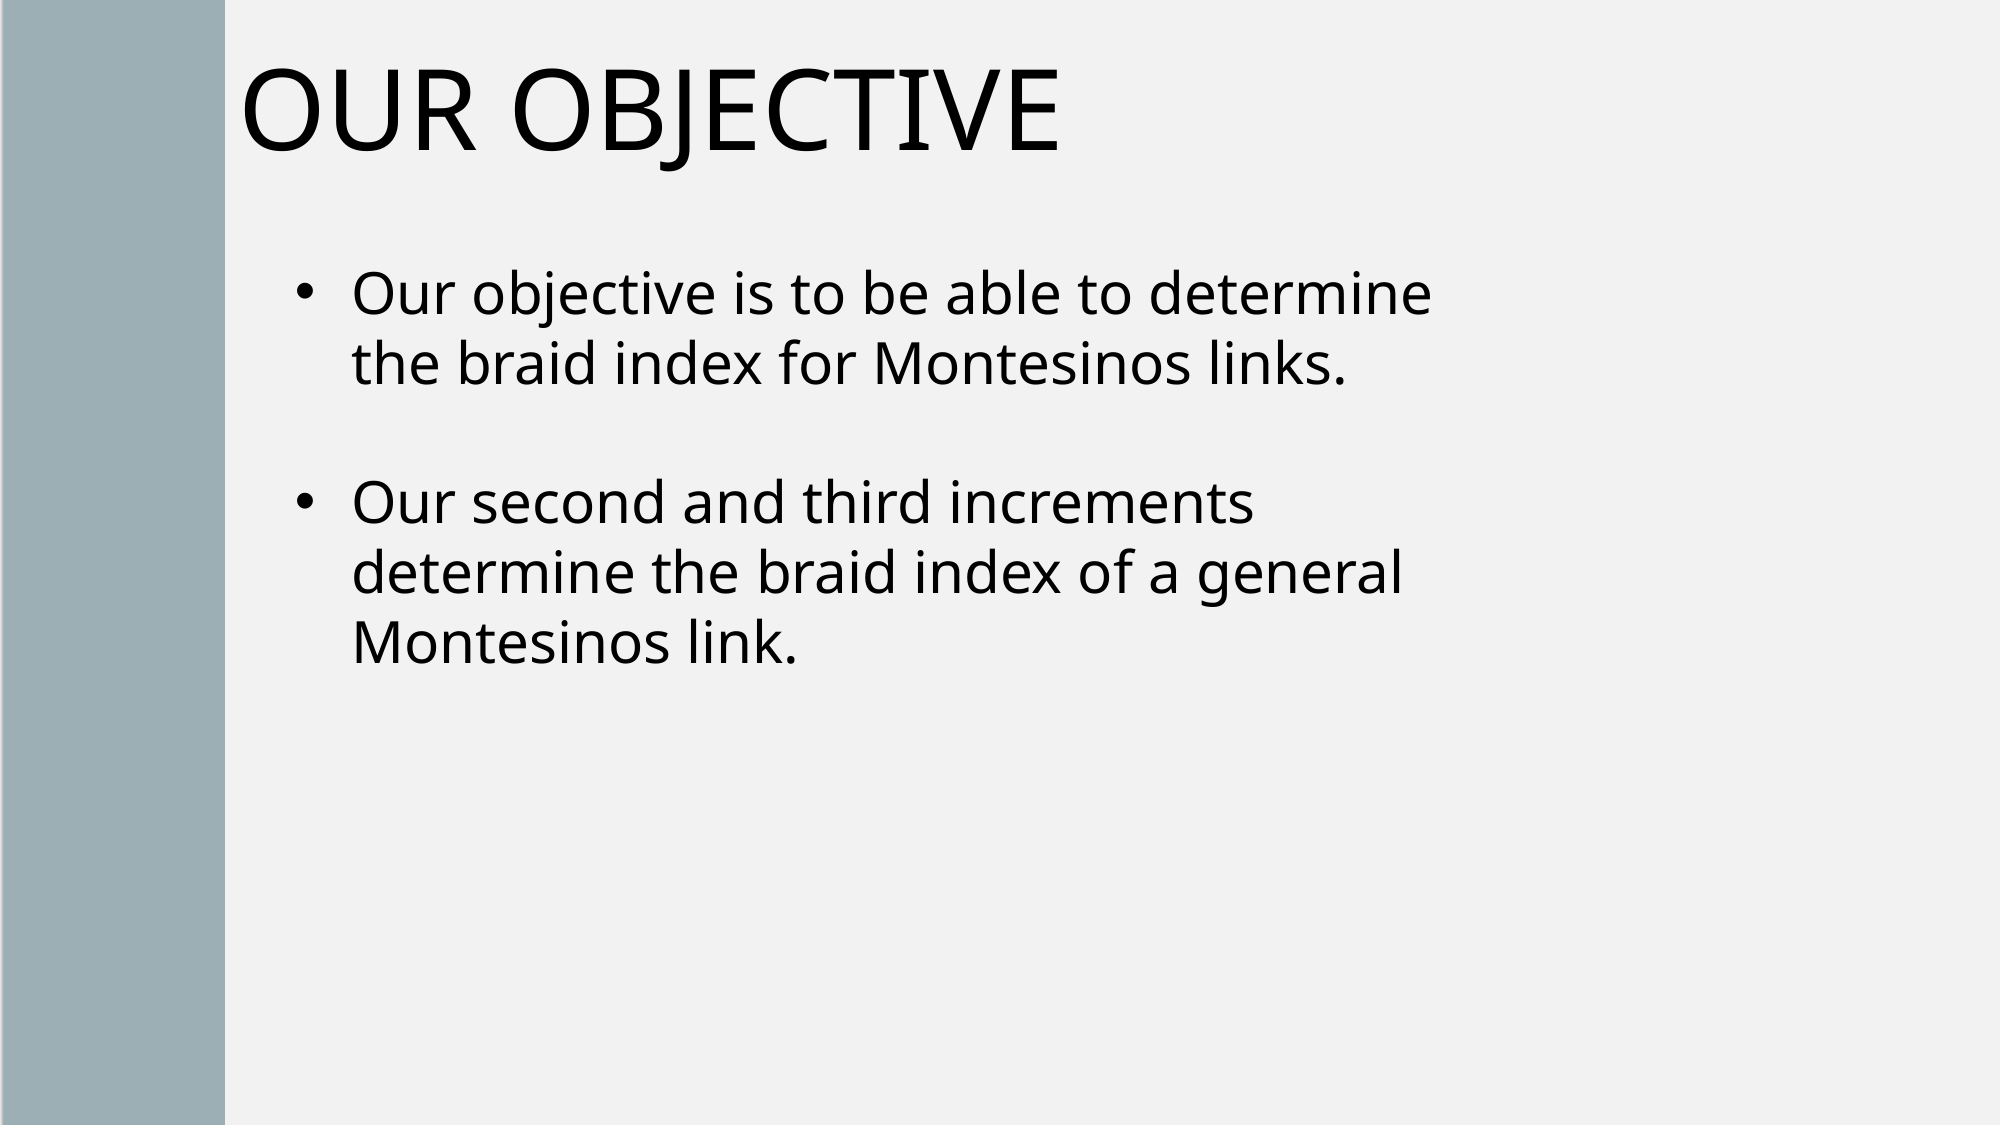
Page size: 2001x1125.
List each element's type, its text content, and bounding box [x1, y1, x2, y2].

picture [0, 0, 225, 1125]
text_box Our objective is to be able to determine the braid index for Montesinos links. Our second and third increments determine the braid index of a general Montesinos link. [280, 248, 1553, 683]
text_box OUR OBJECTIVE [225, 30, 1269, 181]
